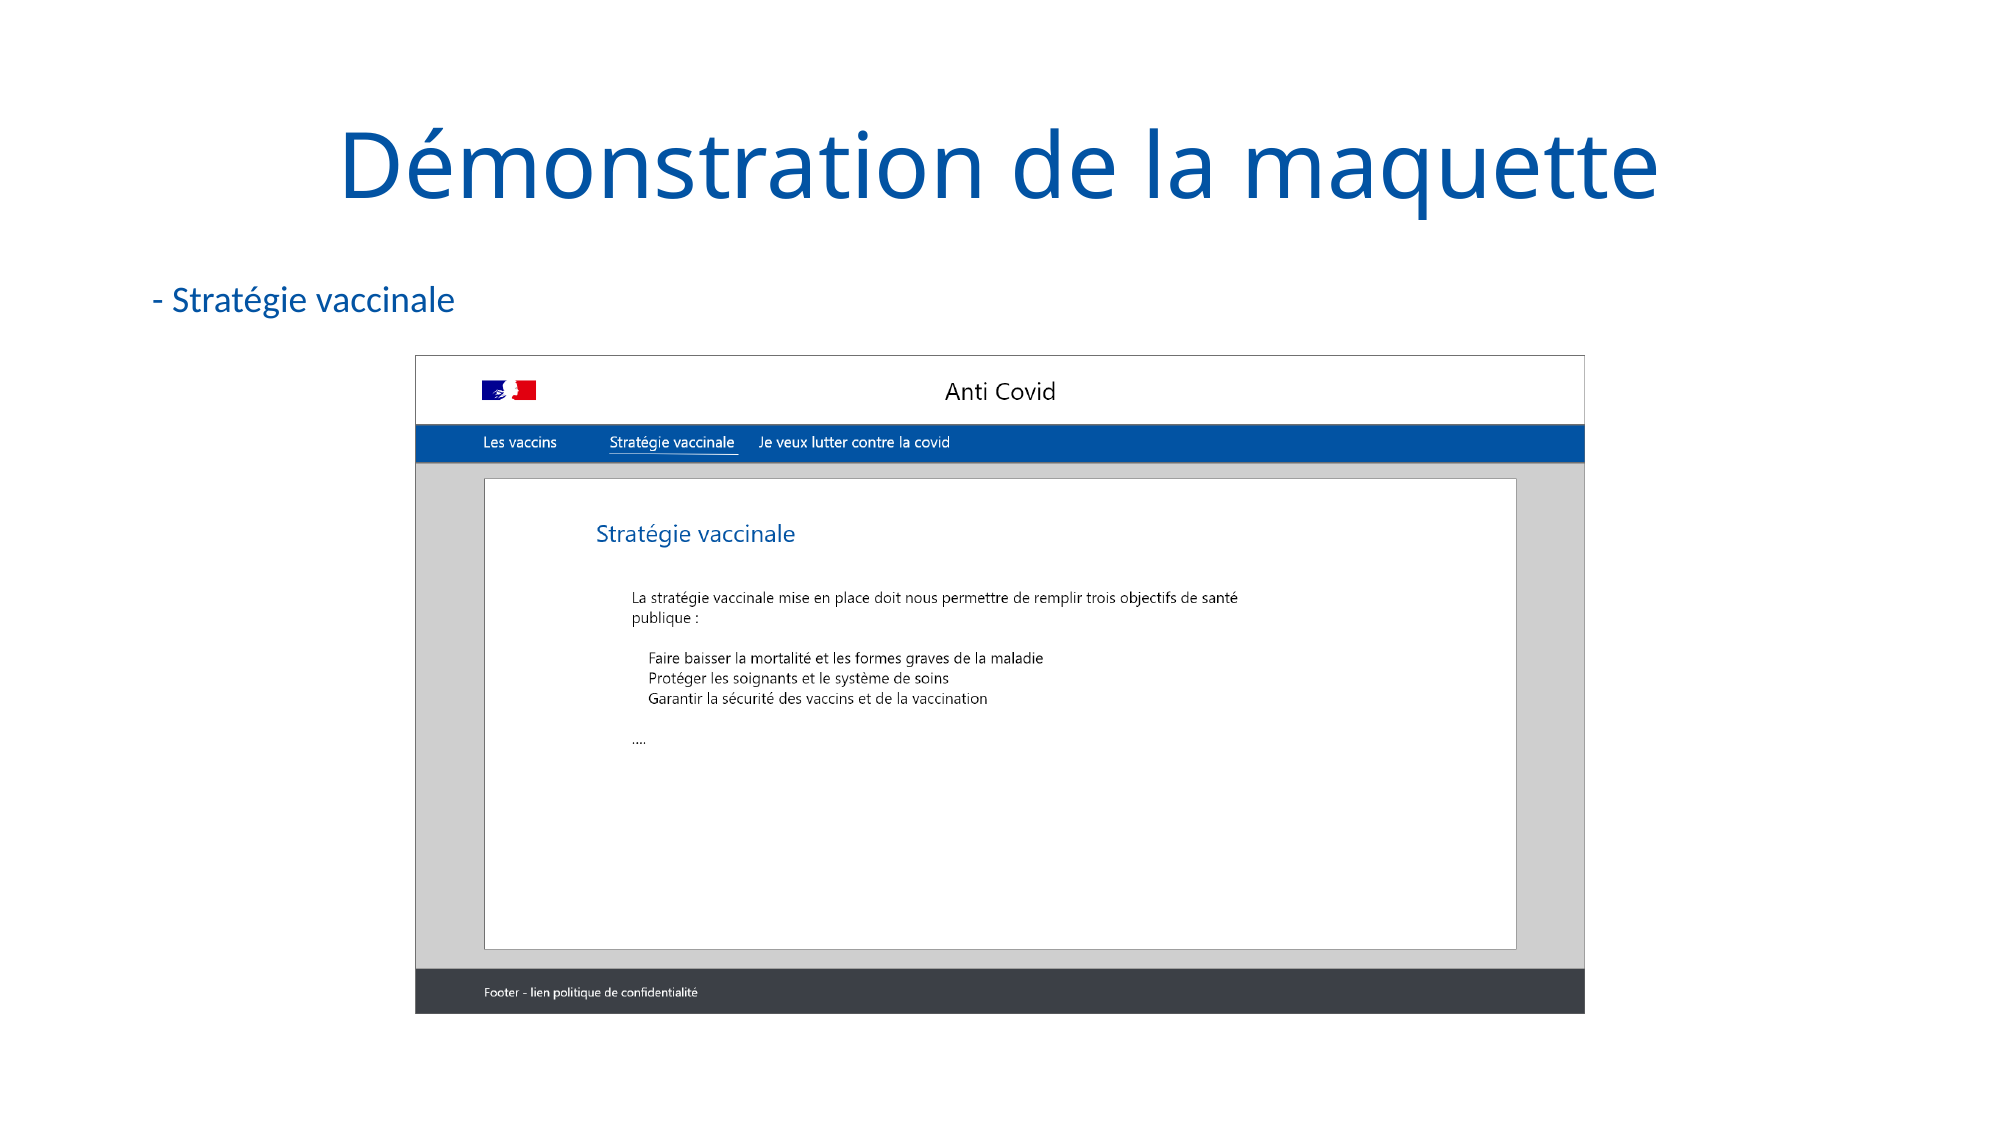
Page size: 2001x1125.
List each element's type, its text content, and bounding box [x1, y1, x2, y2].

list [415, 355, 1585, 1014]
text_box - Stratégie vaccinale [137, 267, 1058, 328]
title Démonstration de la maquette [137, 59, 1863, 278]
